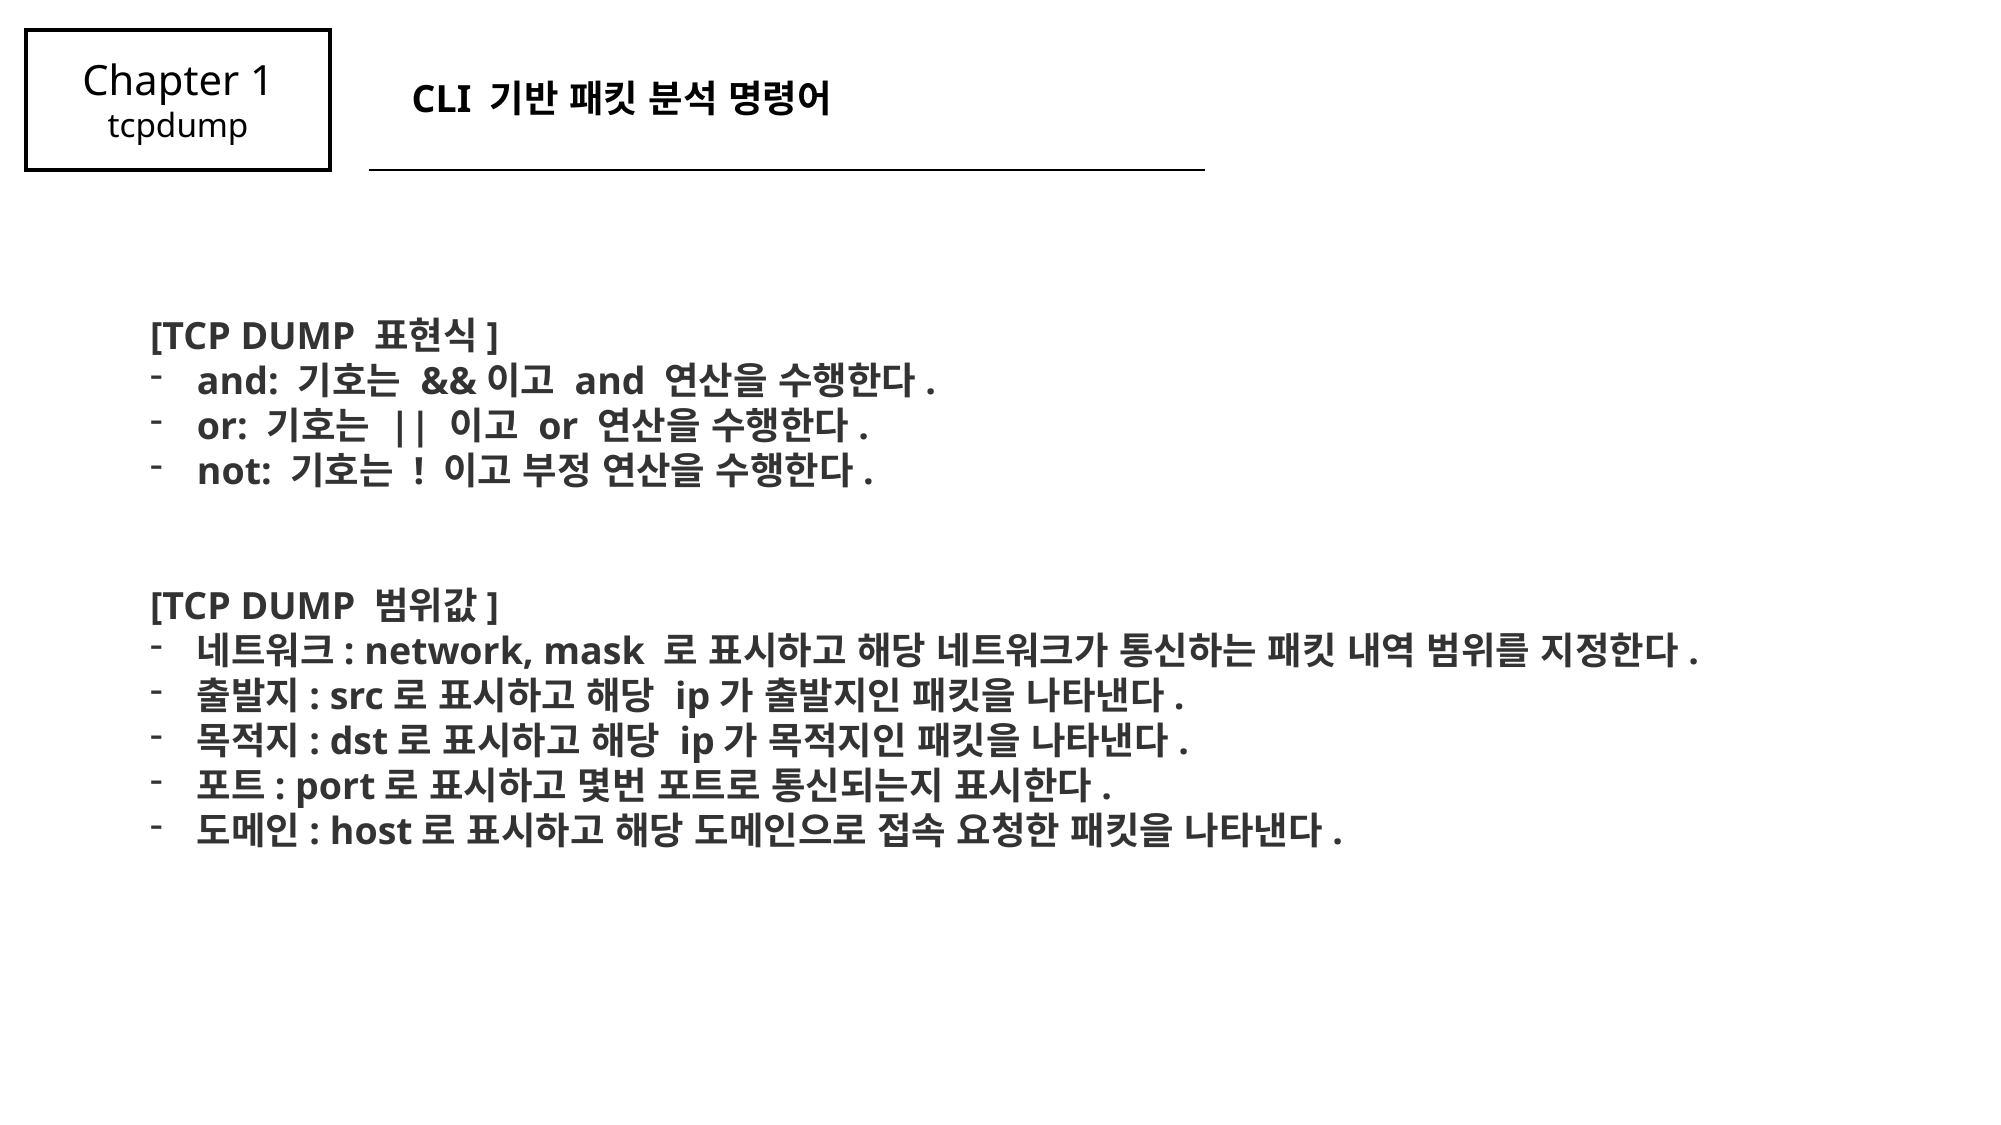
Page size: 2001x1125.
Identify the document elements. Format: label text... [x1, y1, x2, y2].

text_box CLI 기반 패킷 분석 명령어 [396, 67, 1205, 127]
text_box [26, 29, 330, 171]
text_box [TCP DUMP 표현식] and: 기호는 &&이고 and 연산을 수행한다. or: 기호는 || 이고 or 연산을 수행한다. not: 기호는 ! 이고 부정 연산을 수행한다. [TCP DUMP 범위값] 네트워크: network, mask 로 표시하고 해당 네트워크가 통신하는 패킷 내역 범위를 지정한다. 출발지: src로 표시하고 해당 ip가 출발지인 패킷을 나타낸다. 목적지: dst로 표시하고 해당 ip가 목적지인 패킷을 나타낸다. 포트: port로 표시하고 몇번 포트로 통신되는지 표시한다. 도메인: host로 표시하고 해당 도메인으로 접속 요청한 패킷을 나타낸다. [135, 304, 1847, 905]
